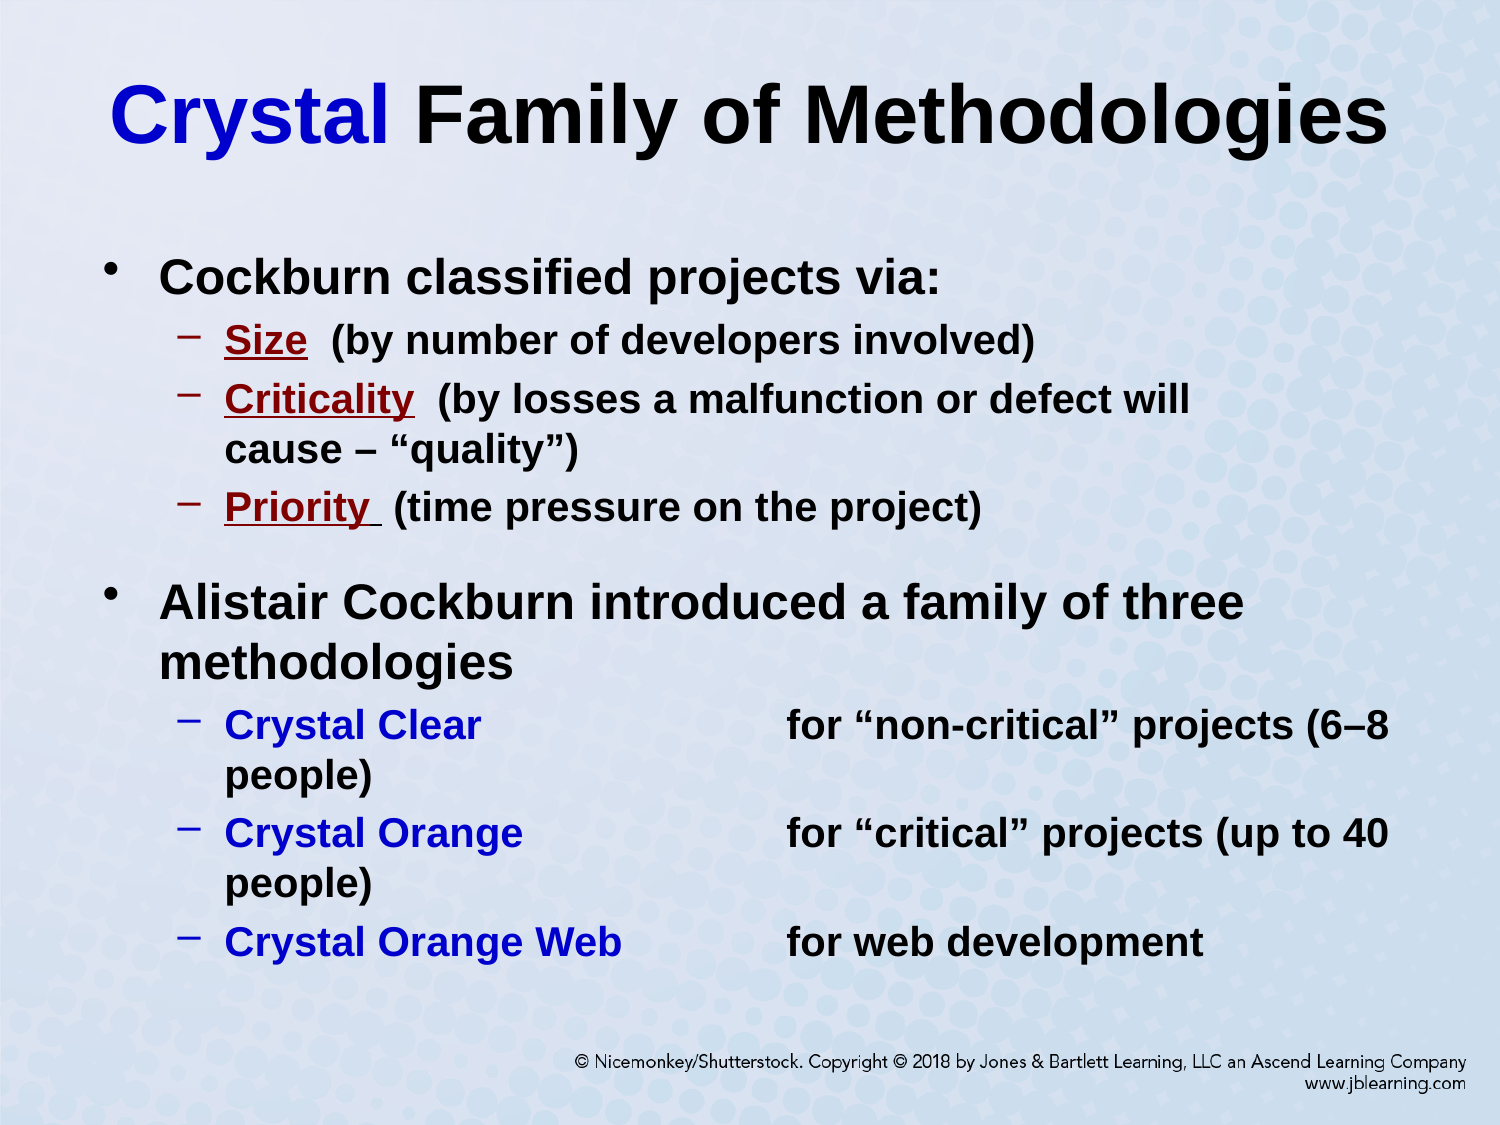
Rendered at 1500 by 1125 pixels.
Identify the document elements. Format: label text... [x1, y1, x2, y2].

list Cockburn classified projects via: Size (by number of developers involved) Criticality (by losses a malfunction or defect will cause – “quality”) Priority (time pressure on the project) Alistair Cockburn introduced a family of three methodologies Crystal Clear for “non-critical” projects (6–8 people) Crystal Orange for “critical” projects (up to 40 people) Crystal Orange Web for web development [87, 237, 1475, 1063]
picture [0, 0, 1500, 1125]
title Crystal Family of Methodologies [75, 45, 1425, 175]
